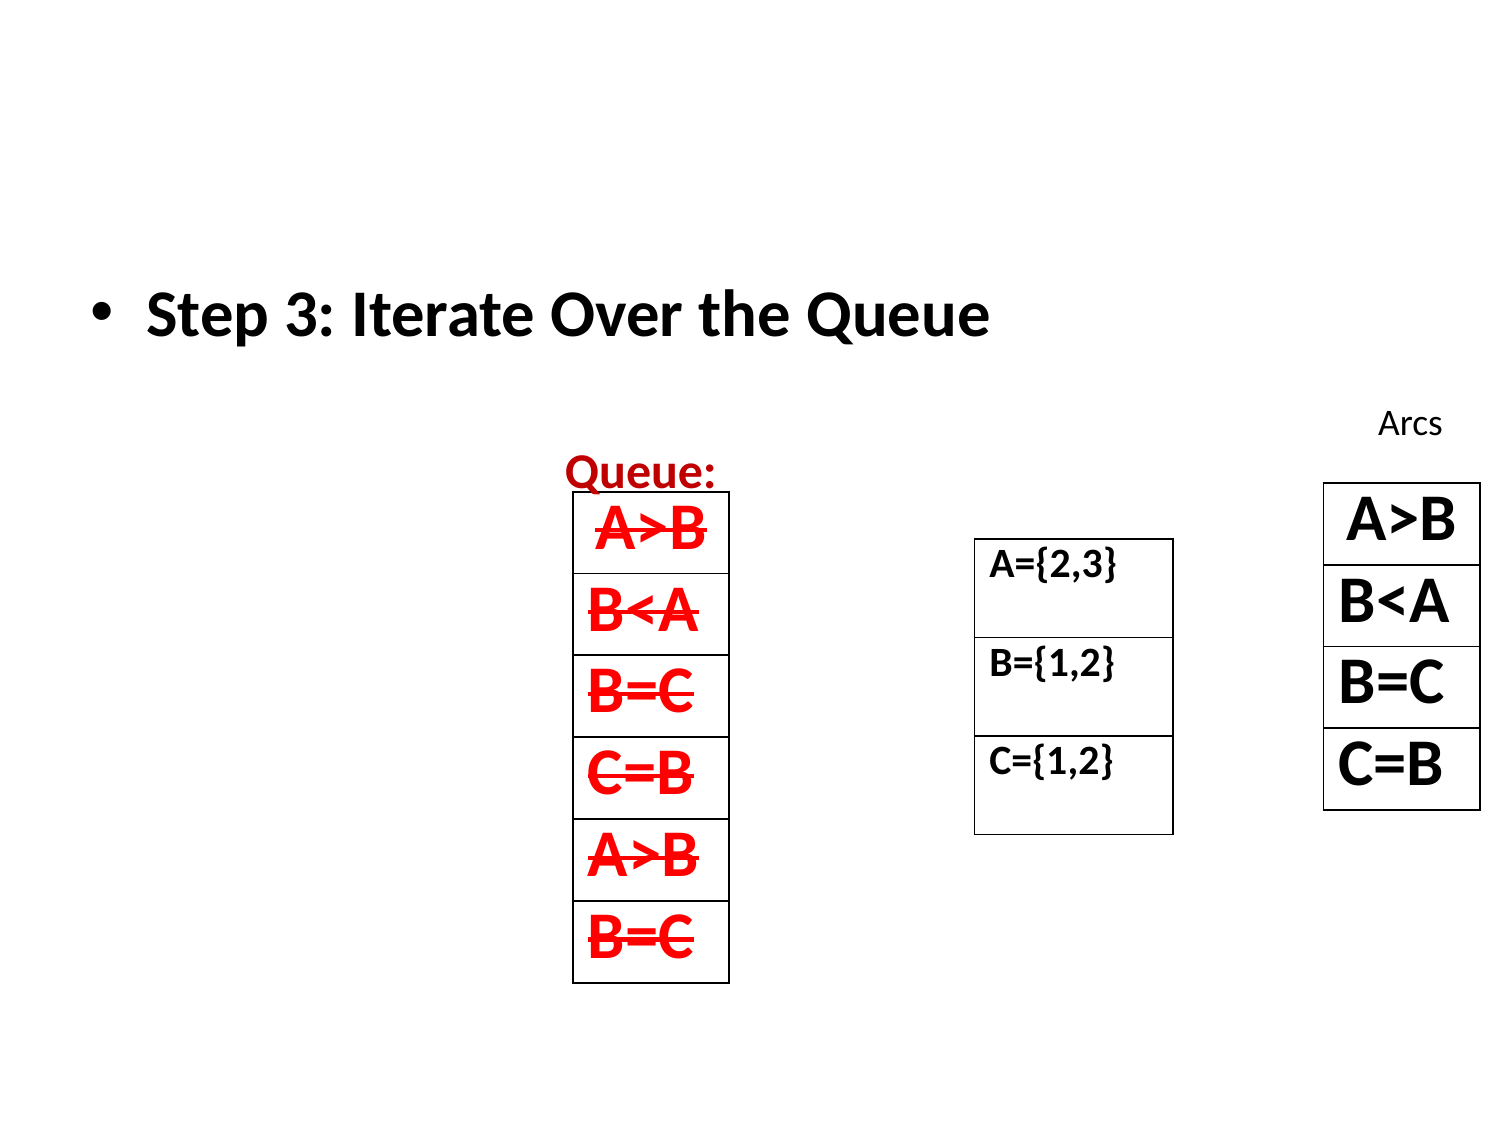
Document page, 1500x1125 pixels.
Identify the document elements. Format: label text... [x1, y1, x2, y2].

table_cell C=B [574, 738, 728, 818]
table_cell B<A [1324, 566, 1479, 646]
list Step 3: Iterate Over the Queue [75, 262, 1425, 1005]
table_cell B={1,2} [975, 638, 1172, 735]
table_cell B=C [574, 656, 728, 736]
table_cell C={1,2} [975, 737, 1172, 834]
table_cell B=C [1324, 647, 1479, 727]
table_cell C=B [1324, 729, 1479, 809]
table_cell A>B [574, 820, 728, 900]
table_header A={2,3} [975, 540, 1172, 637]
table_cell B<A [574, 574, 728, 654]
table_header A>B [1324, 484, 1479, 564]
text_box Queue: [550, 430, 733, 506]
table_header A>B [574, 506, 728, 573]
table_cell B=C [574, 902, 728, 982]
text_box Arcs [1363, 390, 1458, 451]
